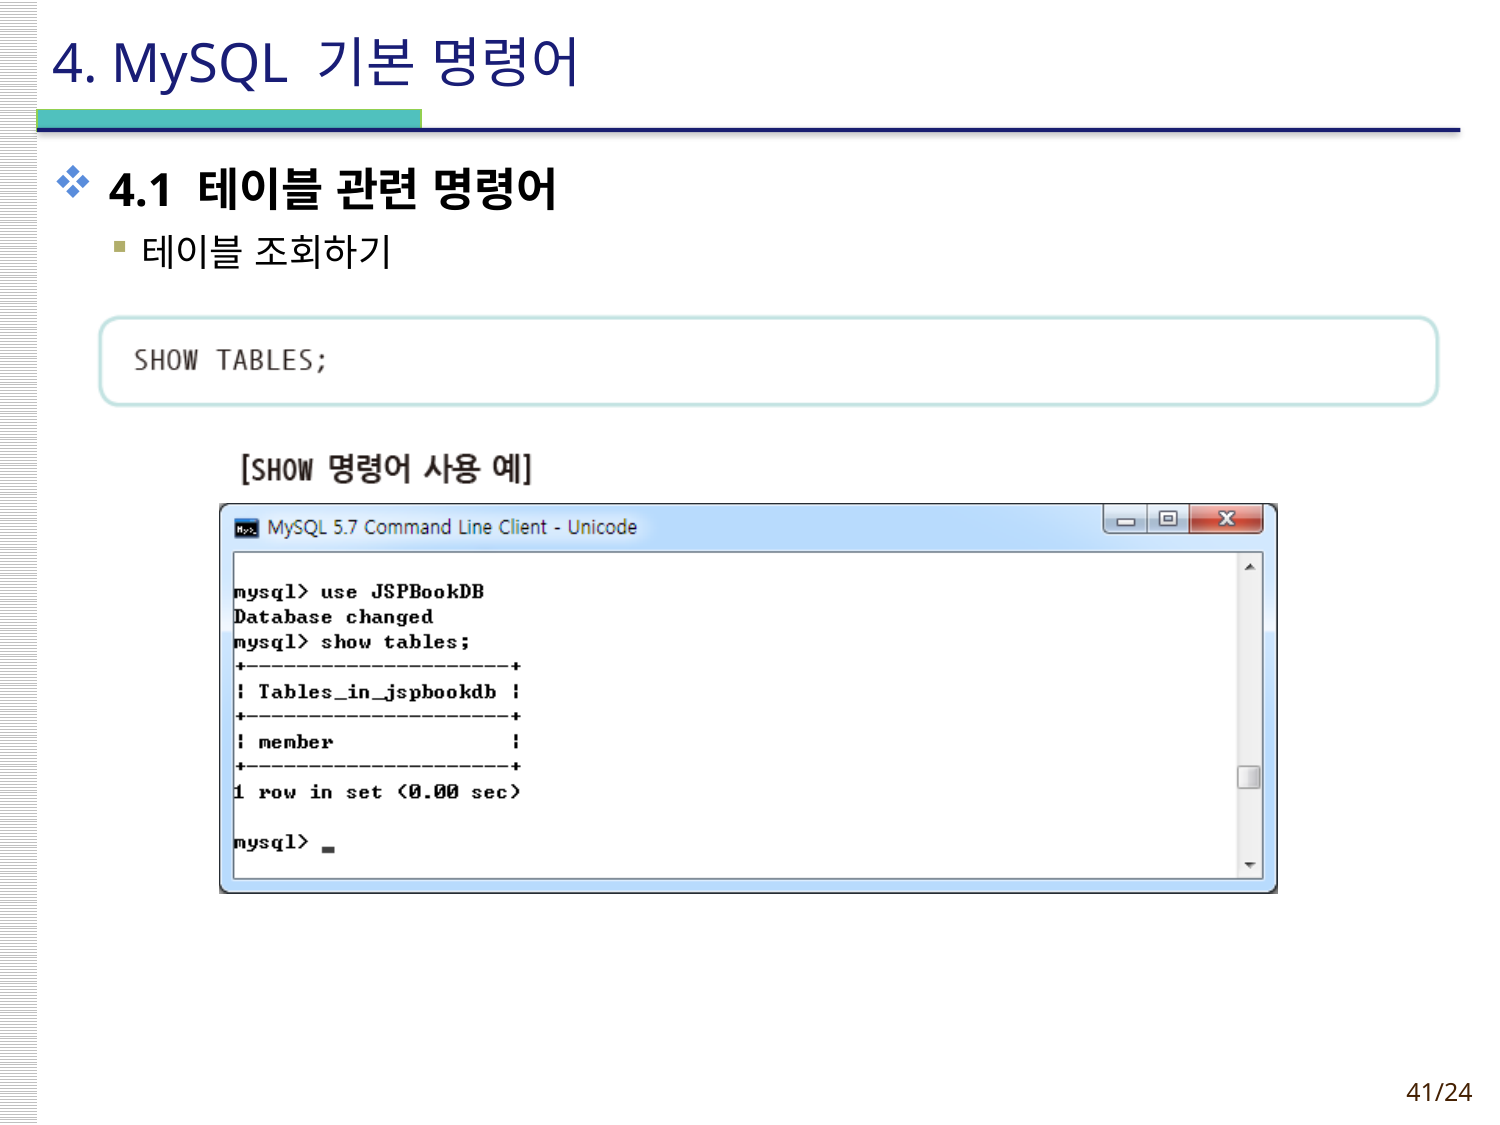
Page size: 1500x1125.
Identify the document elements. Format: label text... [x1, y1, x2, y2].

list 4.1 테이블 관련 명령어 테이블 조회하기 [37, 152, 1463, 1091]
picture [88, 311, 1442, 411]
picture [206, 450, 1278, 895]
title 4. MySQL 기본 명령어 [37, 13, 1278, 109]
